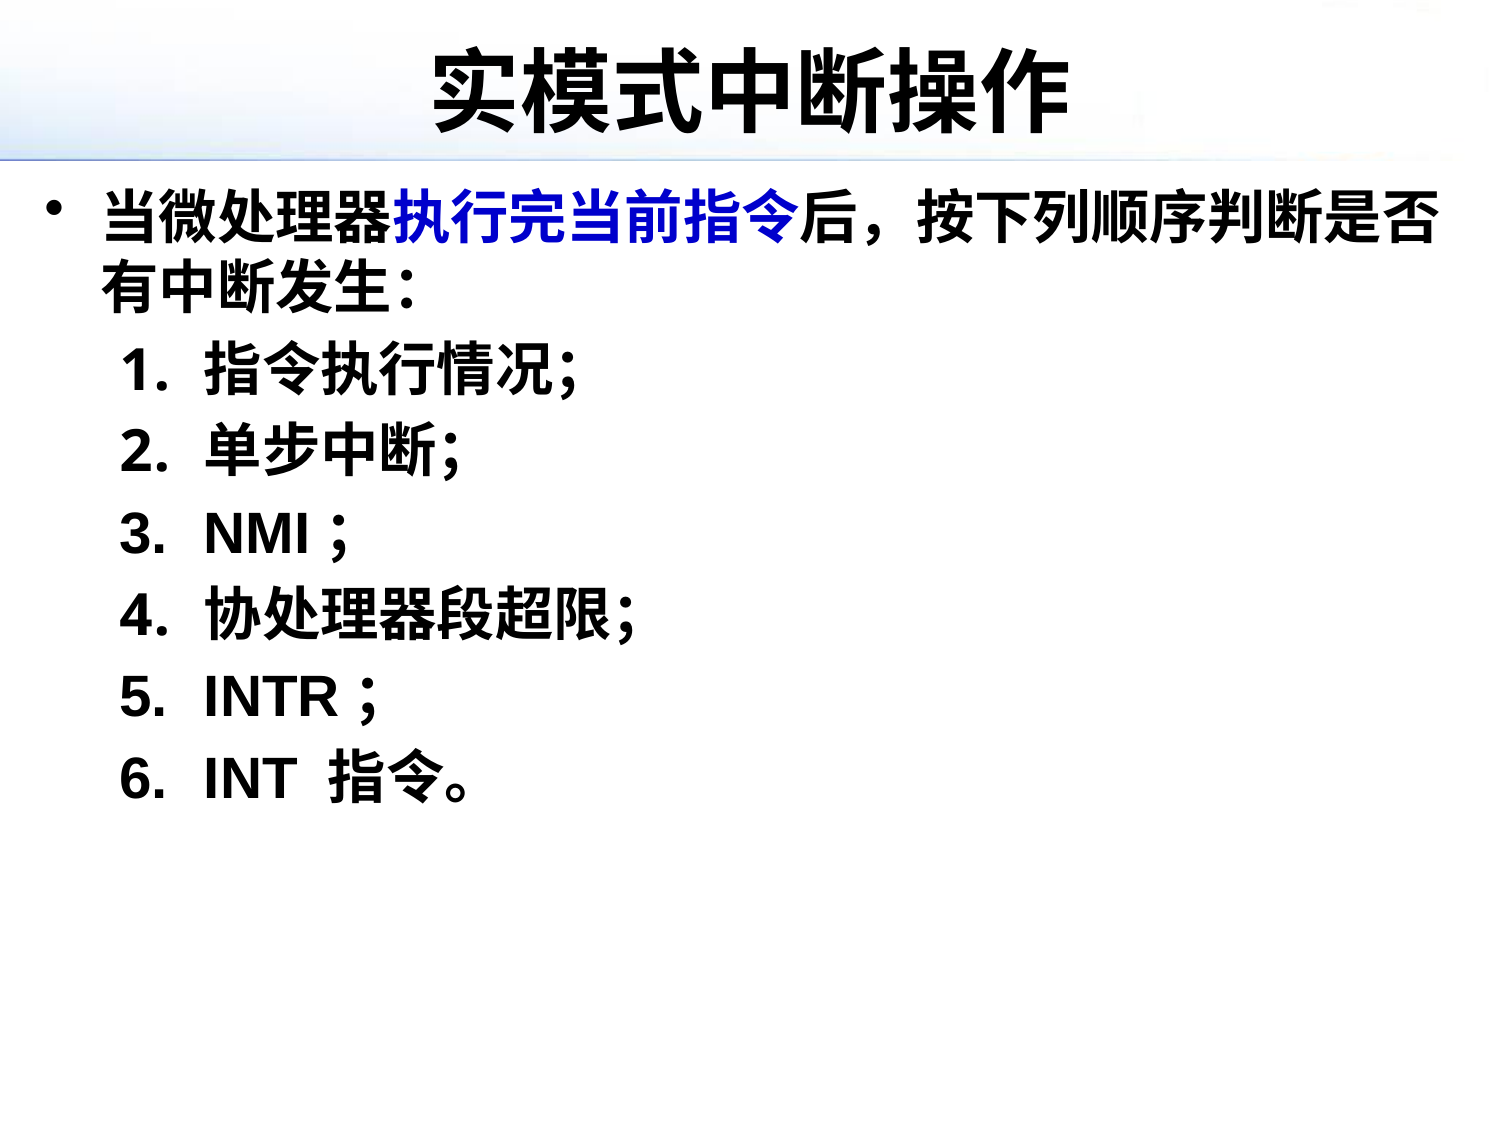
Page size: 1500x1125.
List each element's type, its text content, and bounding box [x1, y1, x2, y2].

title 实模式中断操作 [29, 31, 1471, 147]
picture [0, 0, 1500, 161]
list 当微处理器执行完当前指令后，按下列顺序判断是否有中断发生： 指令执行情况； 单步中断； NMI； 协处理器段超限； INTR； INT 指令。 [29, 172, 1471, 1071]
